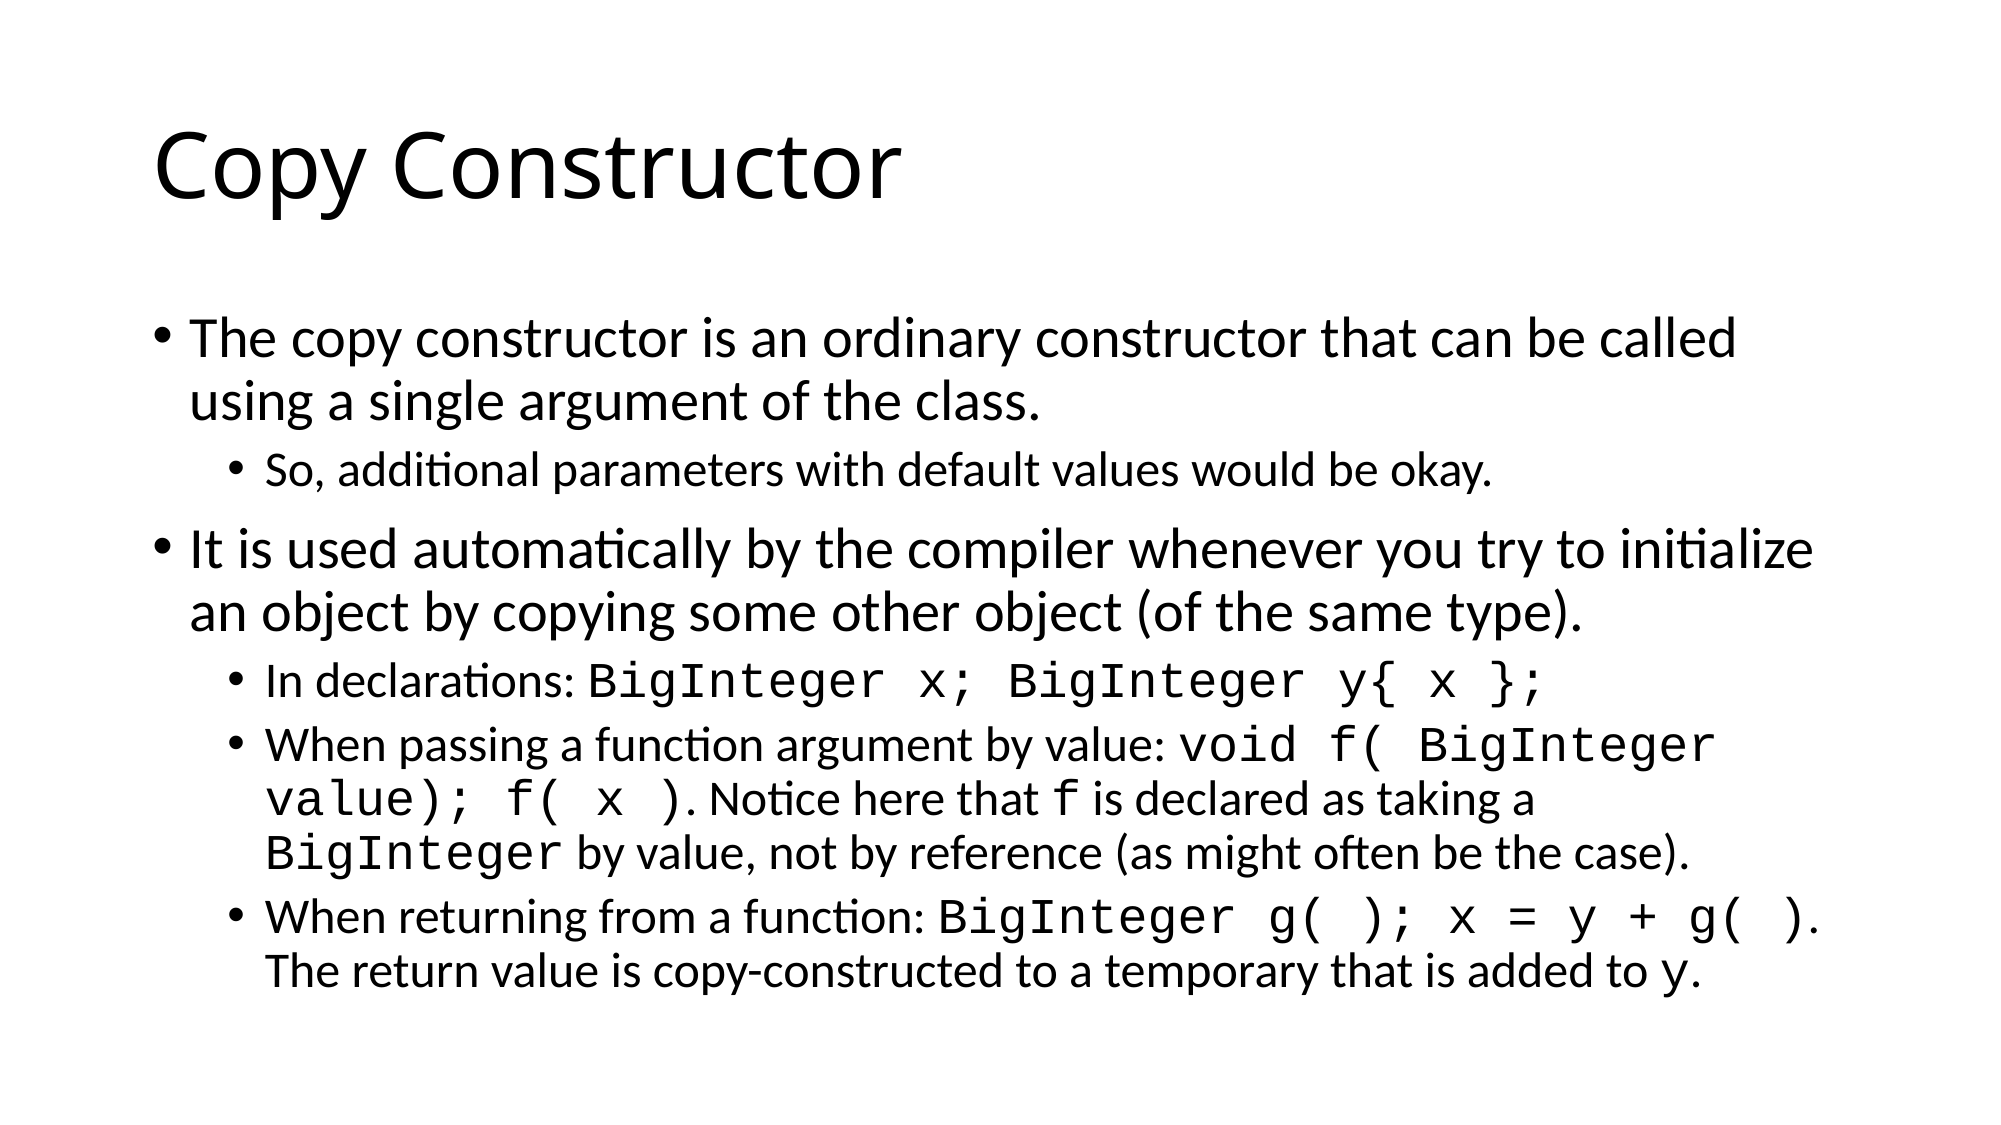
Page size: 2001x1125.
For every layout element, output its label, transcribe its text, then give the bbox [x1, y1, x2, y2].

title Copy Constructor [137, 59, 1863, 278]
list The copy constructor is an ordinary constructor that can be called using a single argument of the class. So, additional parameters with default values would be okay. It is used automatically by the compiler whenever you try to initialize an object by copying some other object (of the same type). In declarations: BigInteger x; BigInteger y{ x }; When passing a function argument by value: void f( BigInteger value); f( x ). Notice here that f is declared as taking a BigInteger by value, not by reference (as might often be the case). When returning from a function: BigInteger g( ); x = y + g( ). The return value is copy-constructed to a temporary that is added to y. [137, 299, 1863, 1014]
